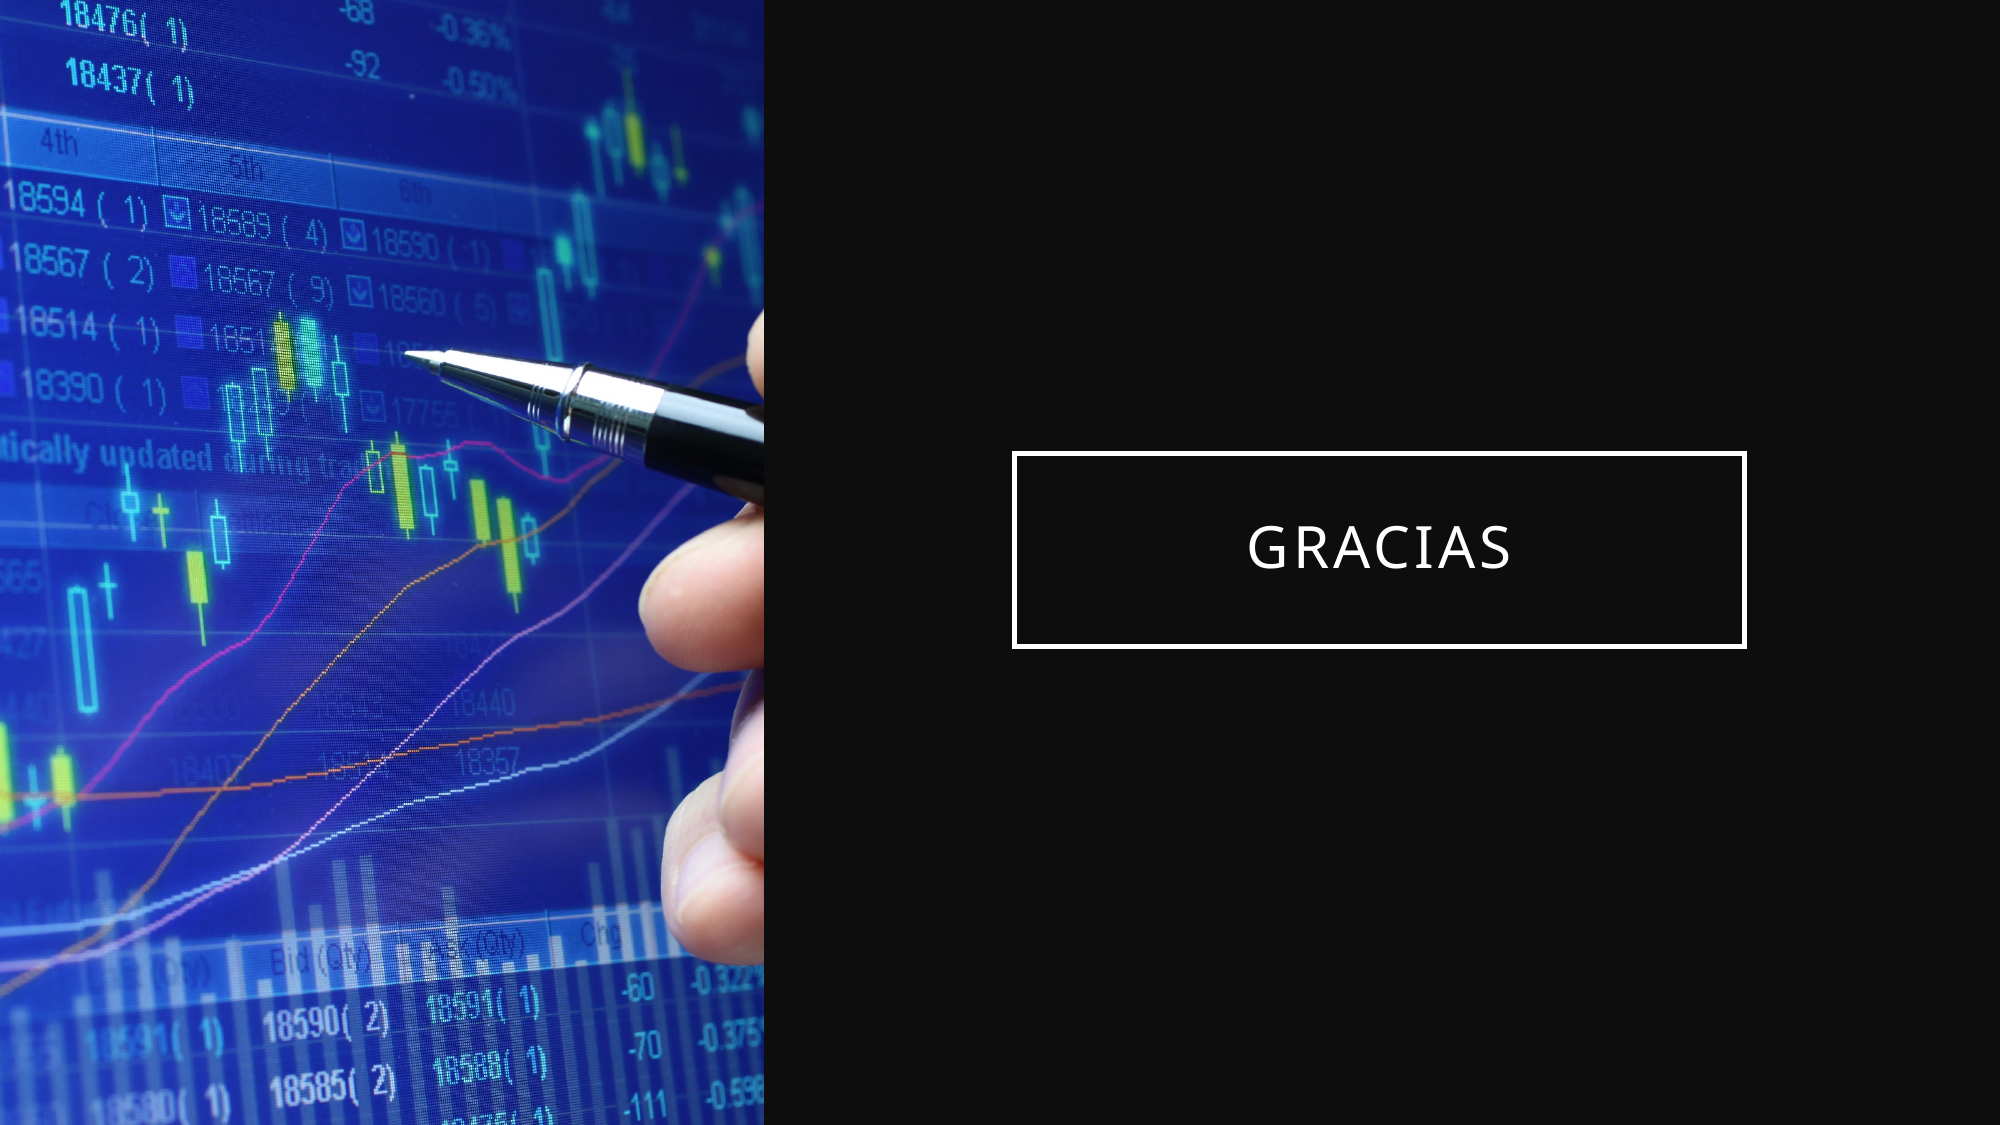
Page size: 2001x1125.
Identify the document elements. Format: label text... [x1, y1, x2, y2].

title Gracias [1012, 451, 1747, 649]
picture [0, 0, 764, 1125]
